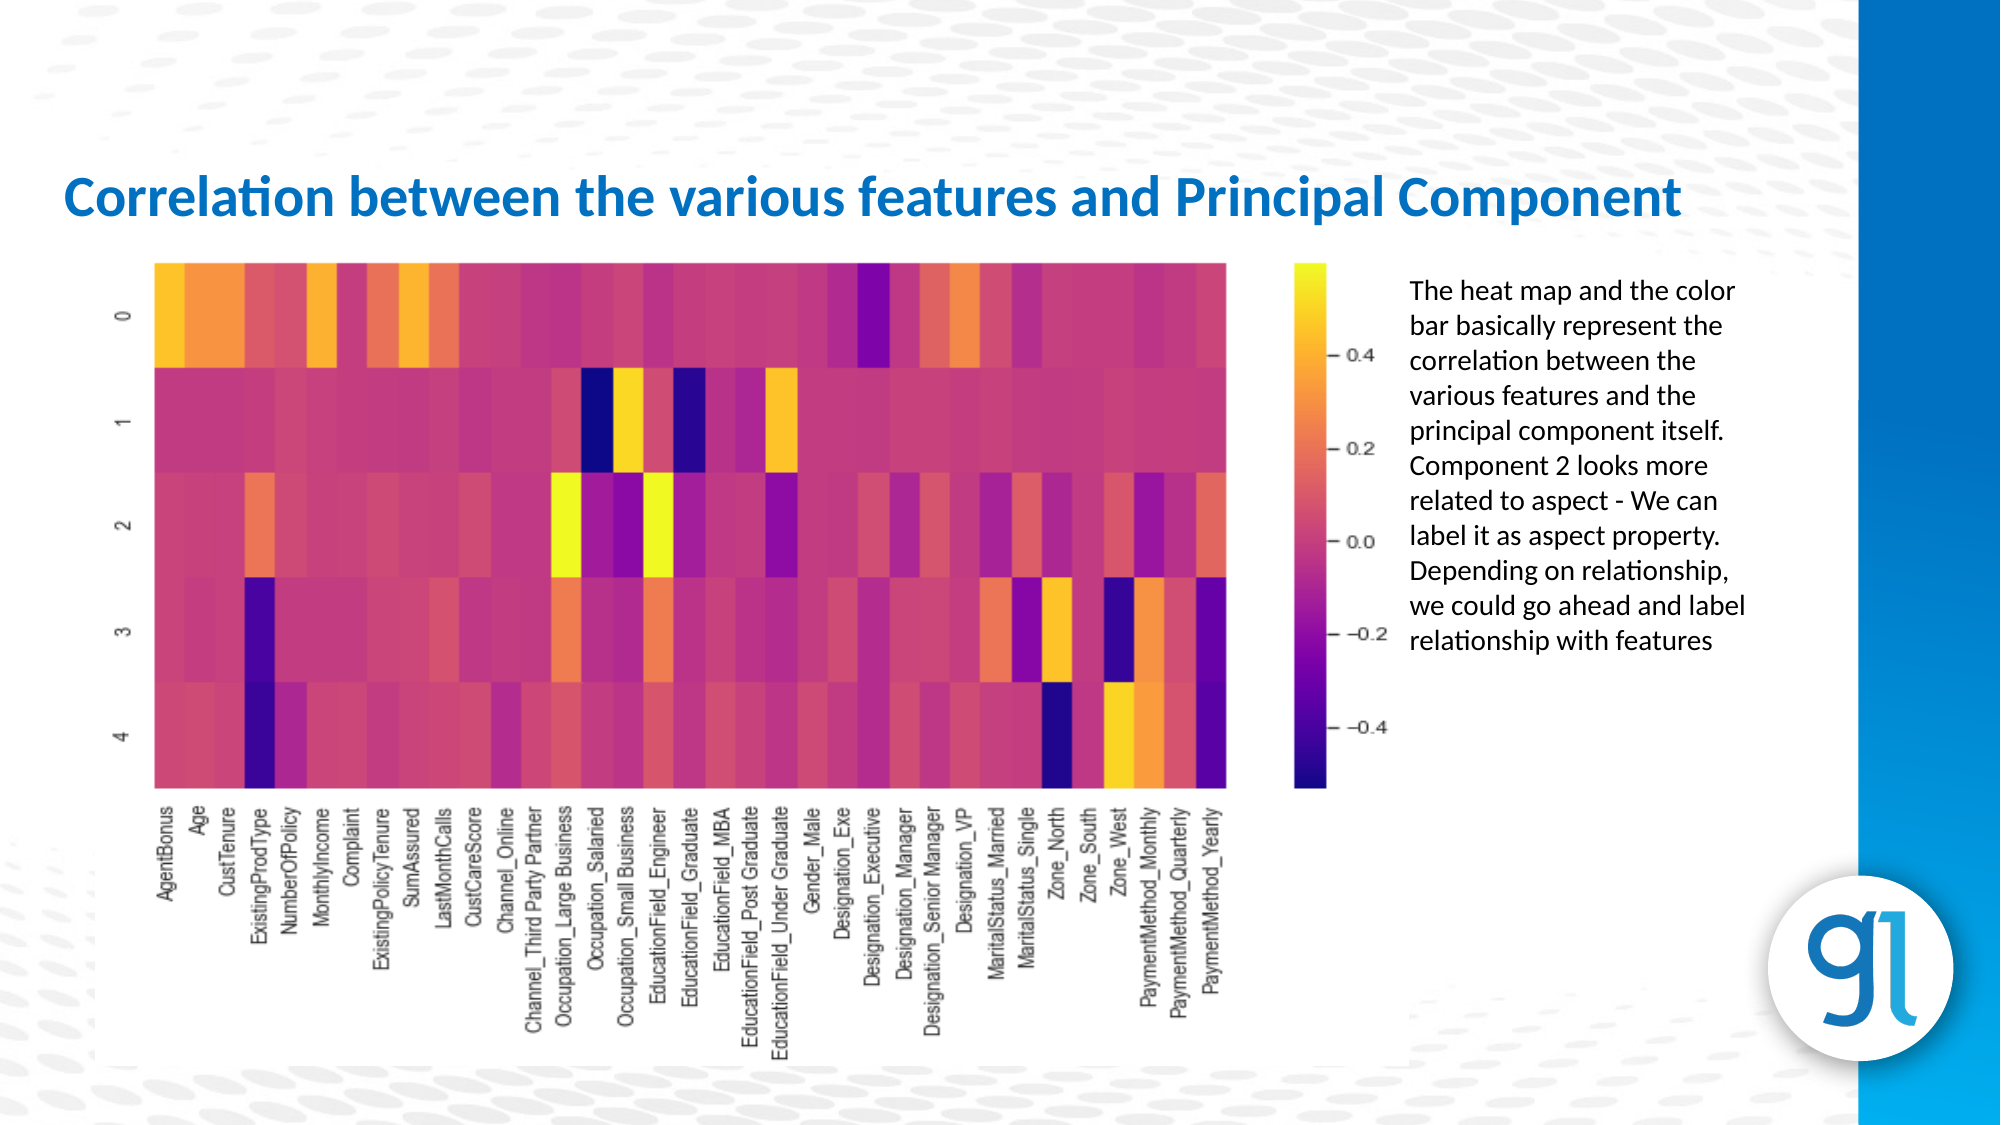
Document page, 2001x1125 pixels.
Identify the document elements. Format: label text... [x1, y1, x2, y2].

picture [0, 0, 2000, 1125]
text_box The heat map and the color bar basically represent the correlation between the various features and the principal component itself. Component 2 looks more related to aspect - We can label it as aspect property. Depending on relationship, we could go ahead and label relationship with features [1409, 263, 1785, 664]
picture [1798, 905, 1924, 1031]
text_box Correlation between the various features and Principal Component [31, 150, 1717, 236]
